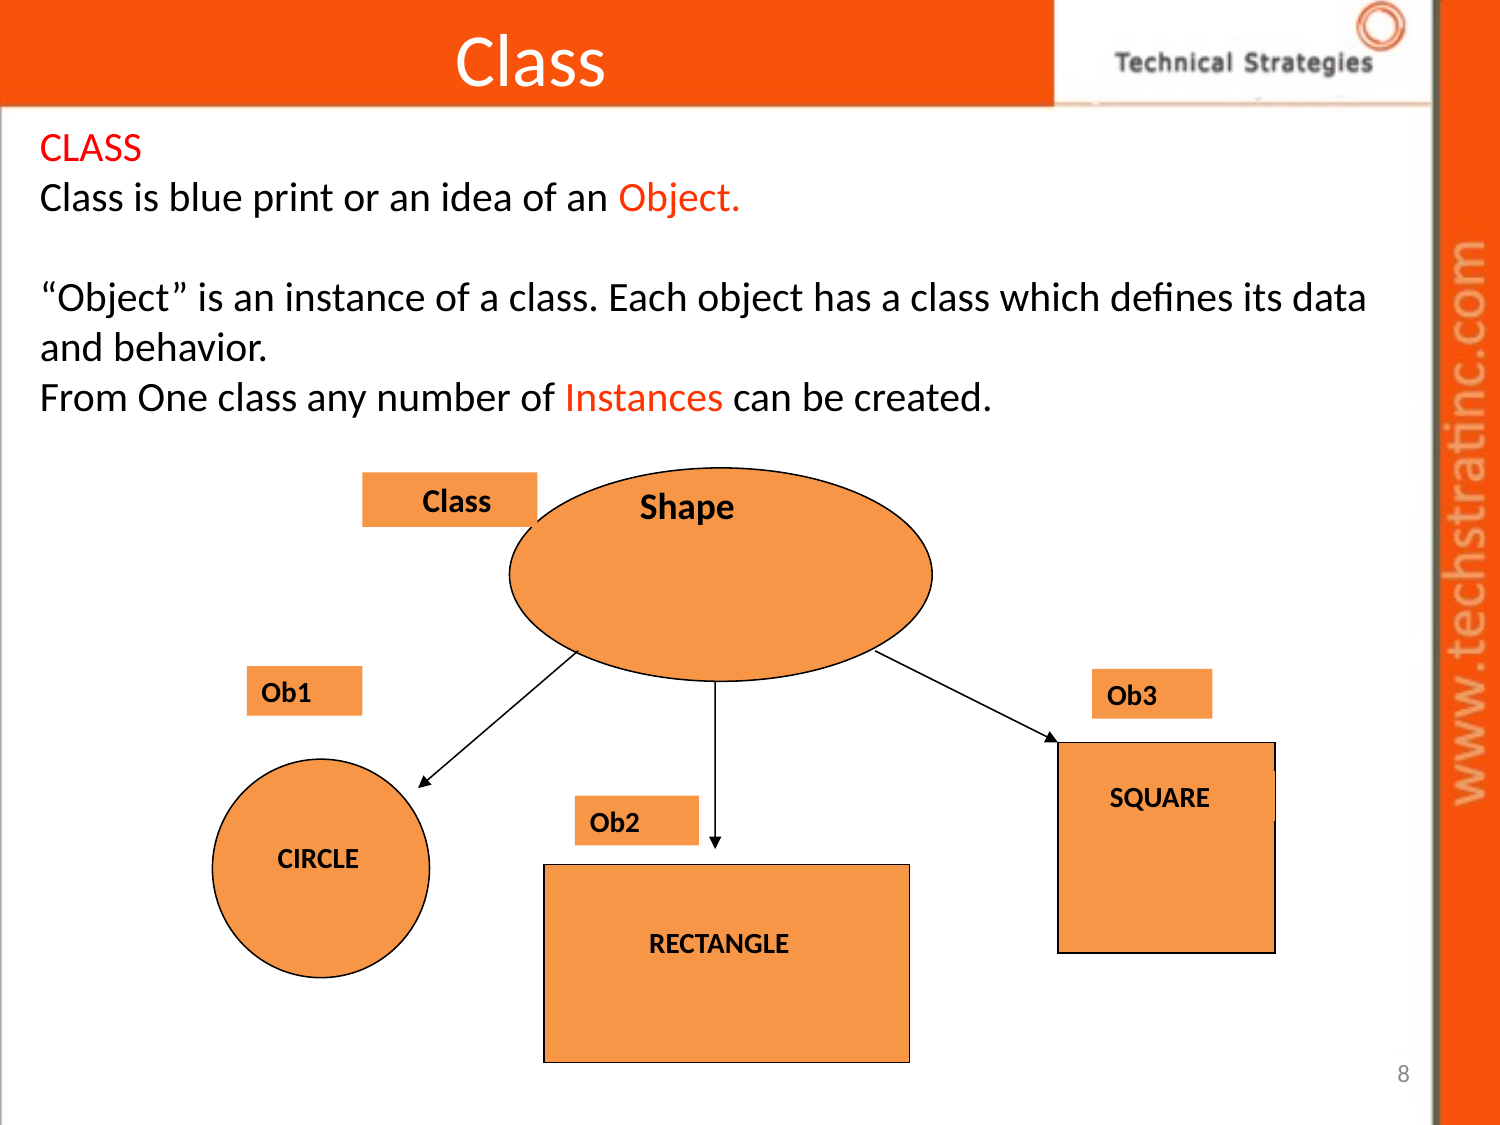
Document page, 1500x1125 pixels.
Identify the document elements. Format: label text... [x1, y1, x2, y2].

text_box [212, 467, 1276, 1063]
slide_number 8 [1074, 1042, 1425, 1103]
picture [0, 0, 1500, 1125]
text_box CLASS Class is blue print or an idea of an Object. “Object” is an instance of a class. Each object has a class which defines its data and behavior. From One class any number of Instances can be created. [24, 112, 1413, 513]
title Class [12, 12, 1050, 100]
